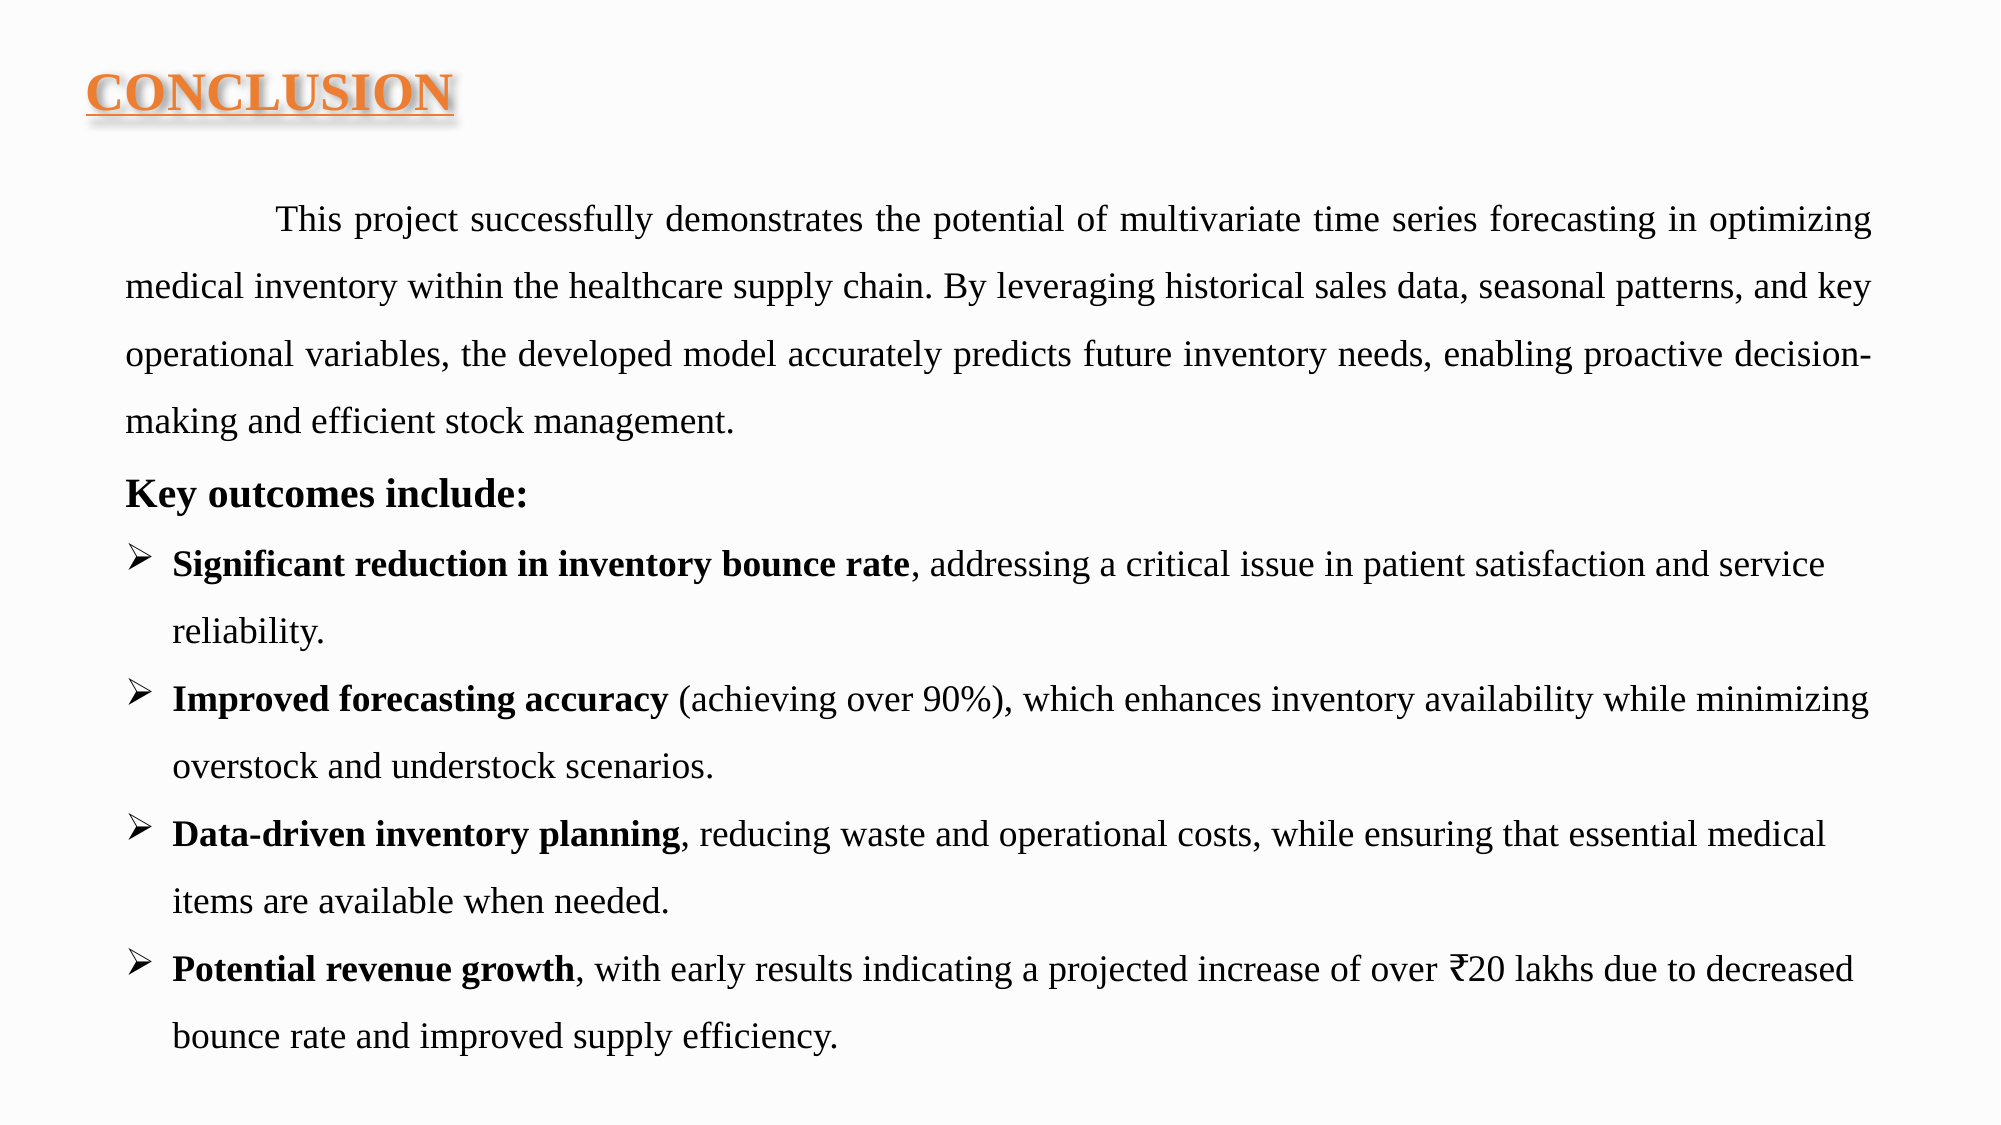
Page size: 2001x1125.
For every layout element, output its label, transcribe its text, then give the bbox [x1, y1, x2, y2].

text_box CONCLUSION [70, 48, 1183, 129]
text_box This project successfully demonstrates the potential of multivariate time series forecasting in optimizing medical inventory within the healthcare supply chain. By leveraging historical sales data, seasonal patterns, and key operational variables, the developed model accurately predicts future inventory needs, enabling proactive decision-making and efficient stock management. Key outcomes include: Significant reduction in inventory bounce rate, addressing a critical issue in patient satisfaction and service reliability. Improved forecasting accuracy (achieving over 90%), which enhances inventory availability while minimizing overstock and understock scenarios. Data-driven inventory planning, reducing waste and operational costs, while ensuring that essential medical items are available when needed. Potential revenue growth, with early results indicating a projected increase of over ₹20 lakhs due to decreased bounce rate and improved supply efficiency. [110, 163, 1890, 1064]
